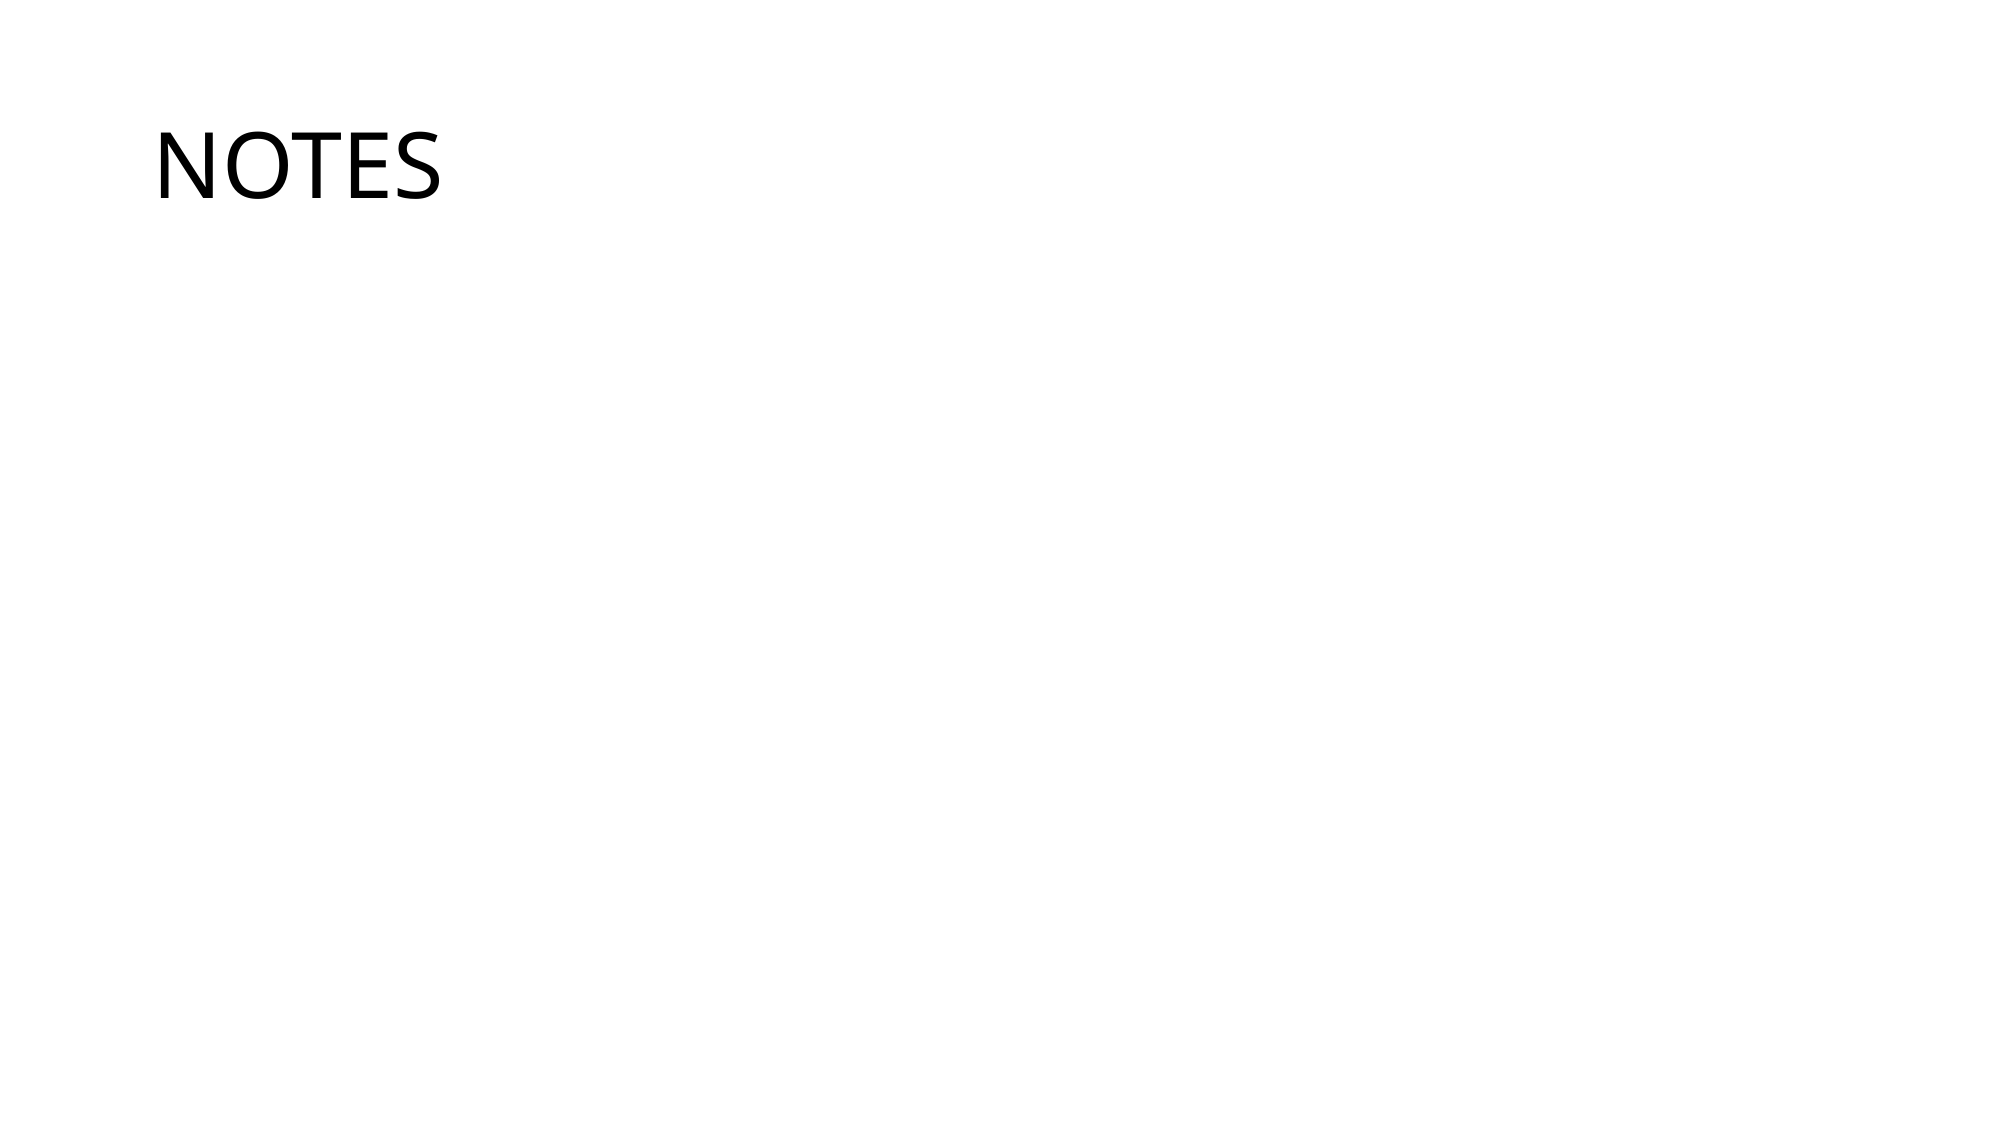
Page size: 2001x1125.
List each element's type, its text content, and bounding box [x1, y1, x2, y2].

title NOTES [137, 59, 1863, 278]
